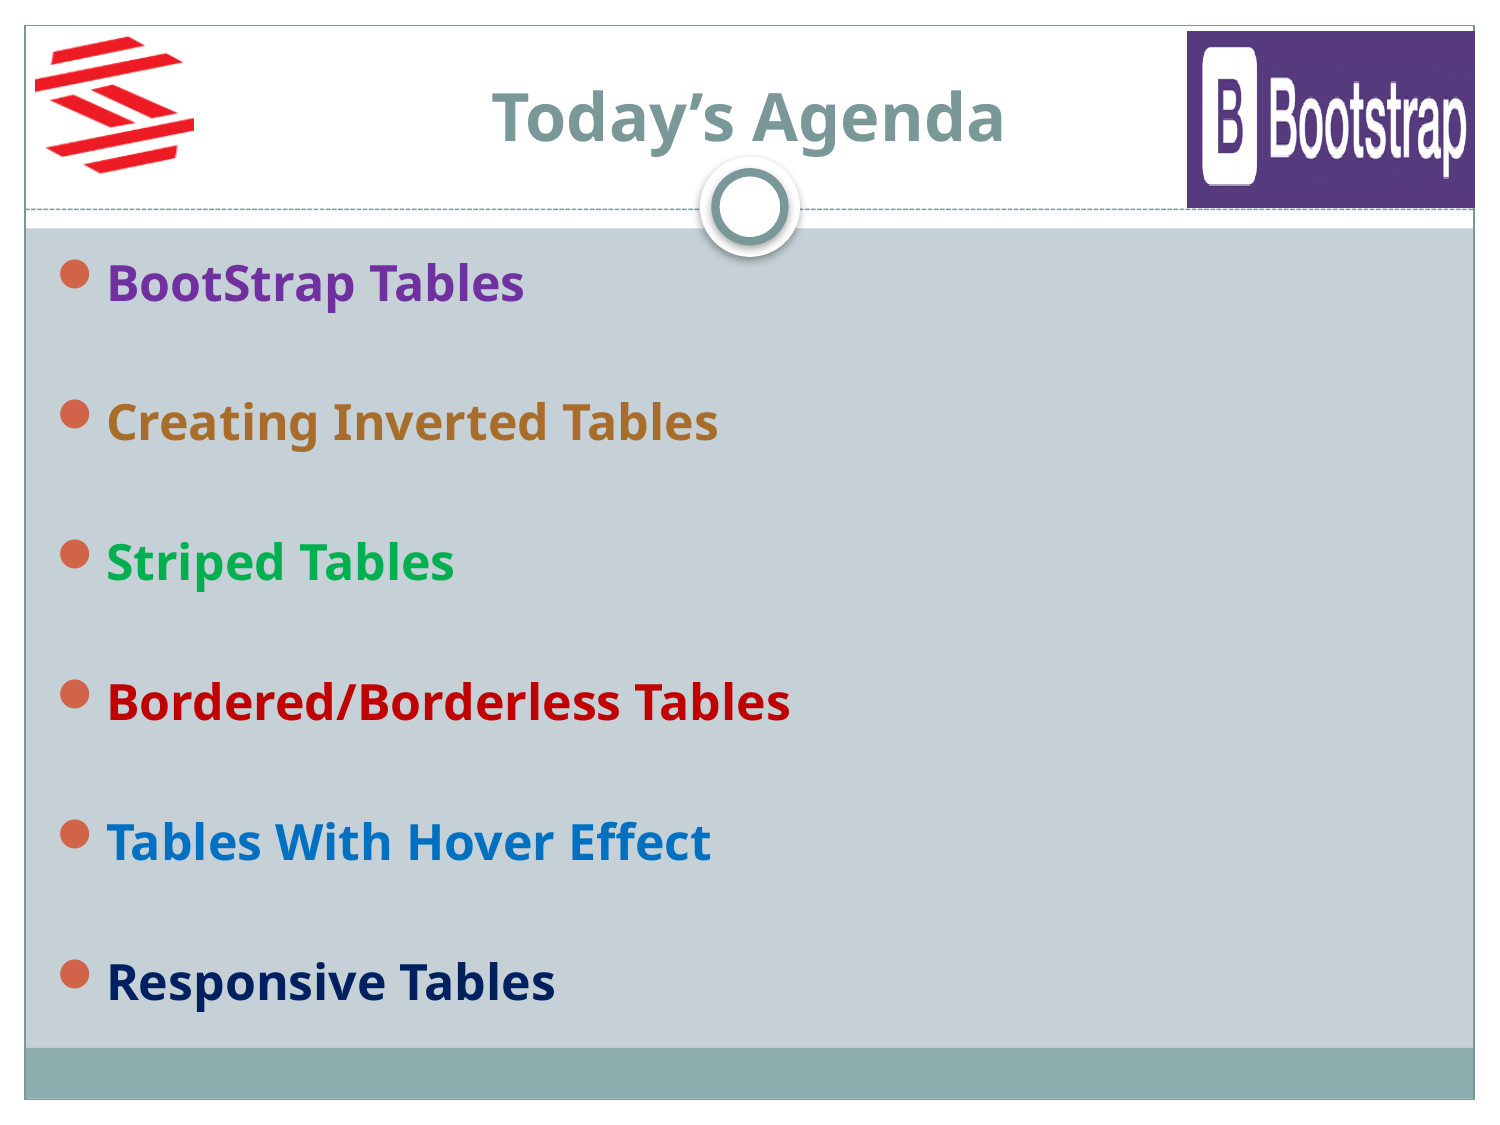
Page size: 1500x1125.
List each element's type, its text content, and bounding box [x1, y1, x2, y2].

picture [1186, 31, 1475, 209]
list BootStrap Tables Creating Inverted Tables Striped Tables Bordered/Borderless Tables Tables With Hover Effect Responsive Tables [41, 243, 1471, 1125]
picture [34, 34, 194, 180]
title Today’s Agenda [199, 37, 1180, 162]
